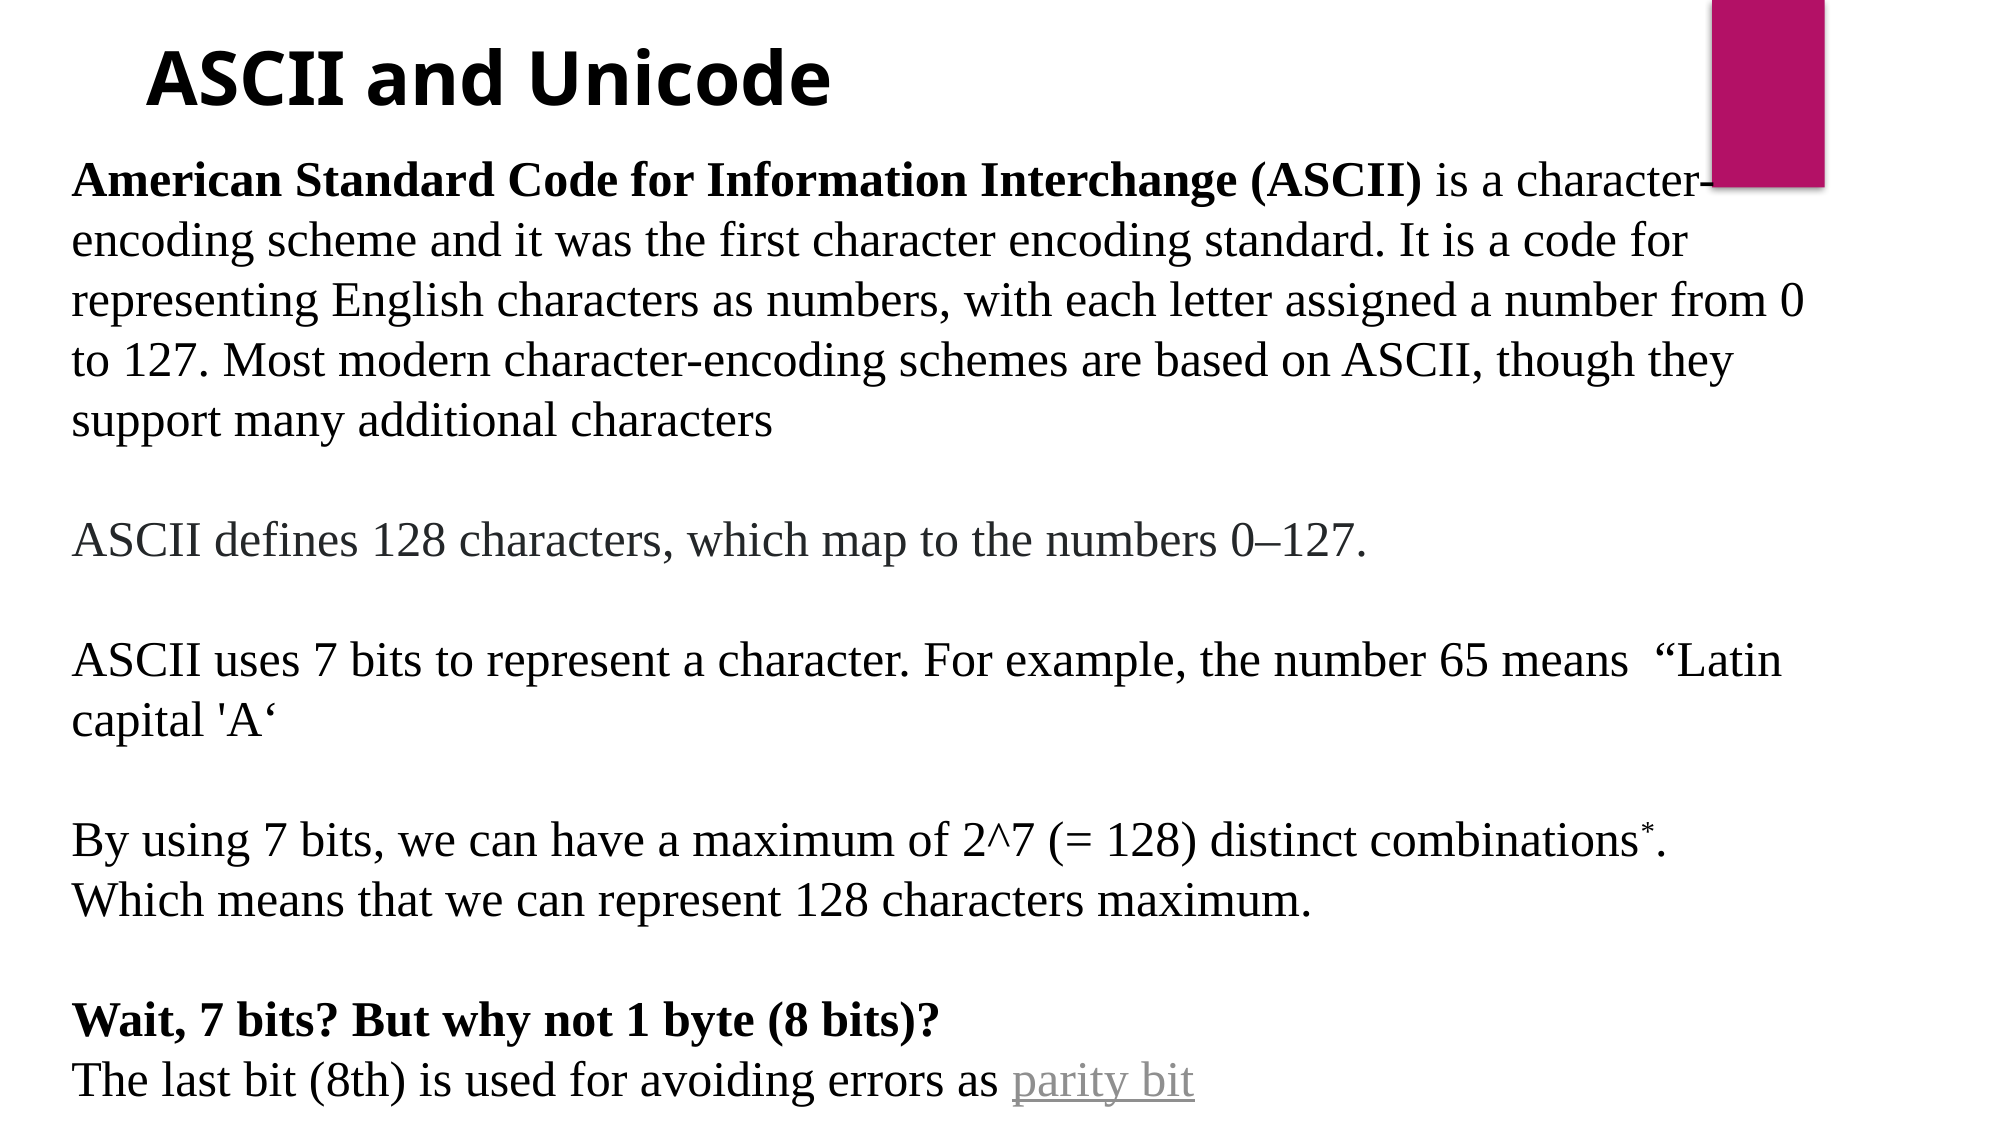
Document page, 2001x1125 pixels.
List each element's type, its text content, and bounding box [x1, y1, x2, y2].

text_box American Standard Code for Information Interchange (ASCII) is a character-encoding scheme and it was the first character encoding standard. It is a code for representing English characters as numbers, with each letter assigned a number from 0 to 127. Most modern character-encoding schemes are based on ASCII, though they support many additional characters ASCII defines 128 characters, which map to the numbers 0–127. ASCII uses 7 bits to represent a character. For example, the number 65 means “Latin capital 'A‘ By using 7 bits, we can have a maximum of 2^7 (= 128) distinct combinations*. Which means that we can represent 128 characters maximum. Wait, 7 bits? But why not 1 byte (8 bits)? The last bit (8th) is used for avoiding errors as parity bit [56, 138, 1825, 1114]
text_box ASCII and Unicode [132, 22, 1570, 139]
